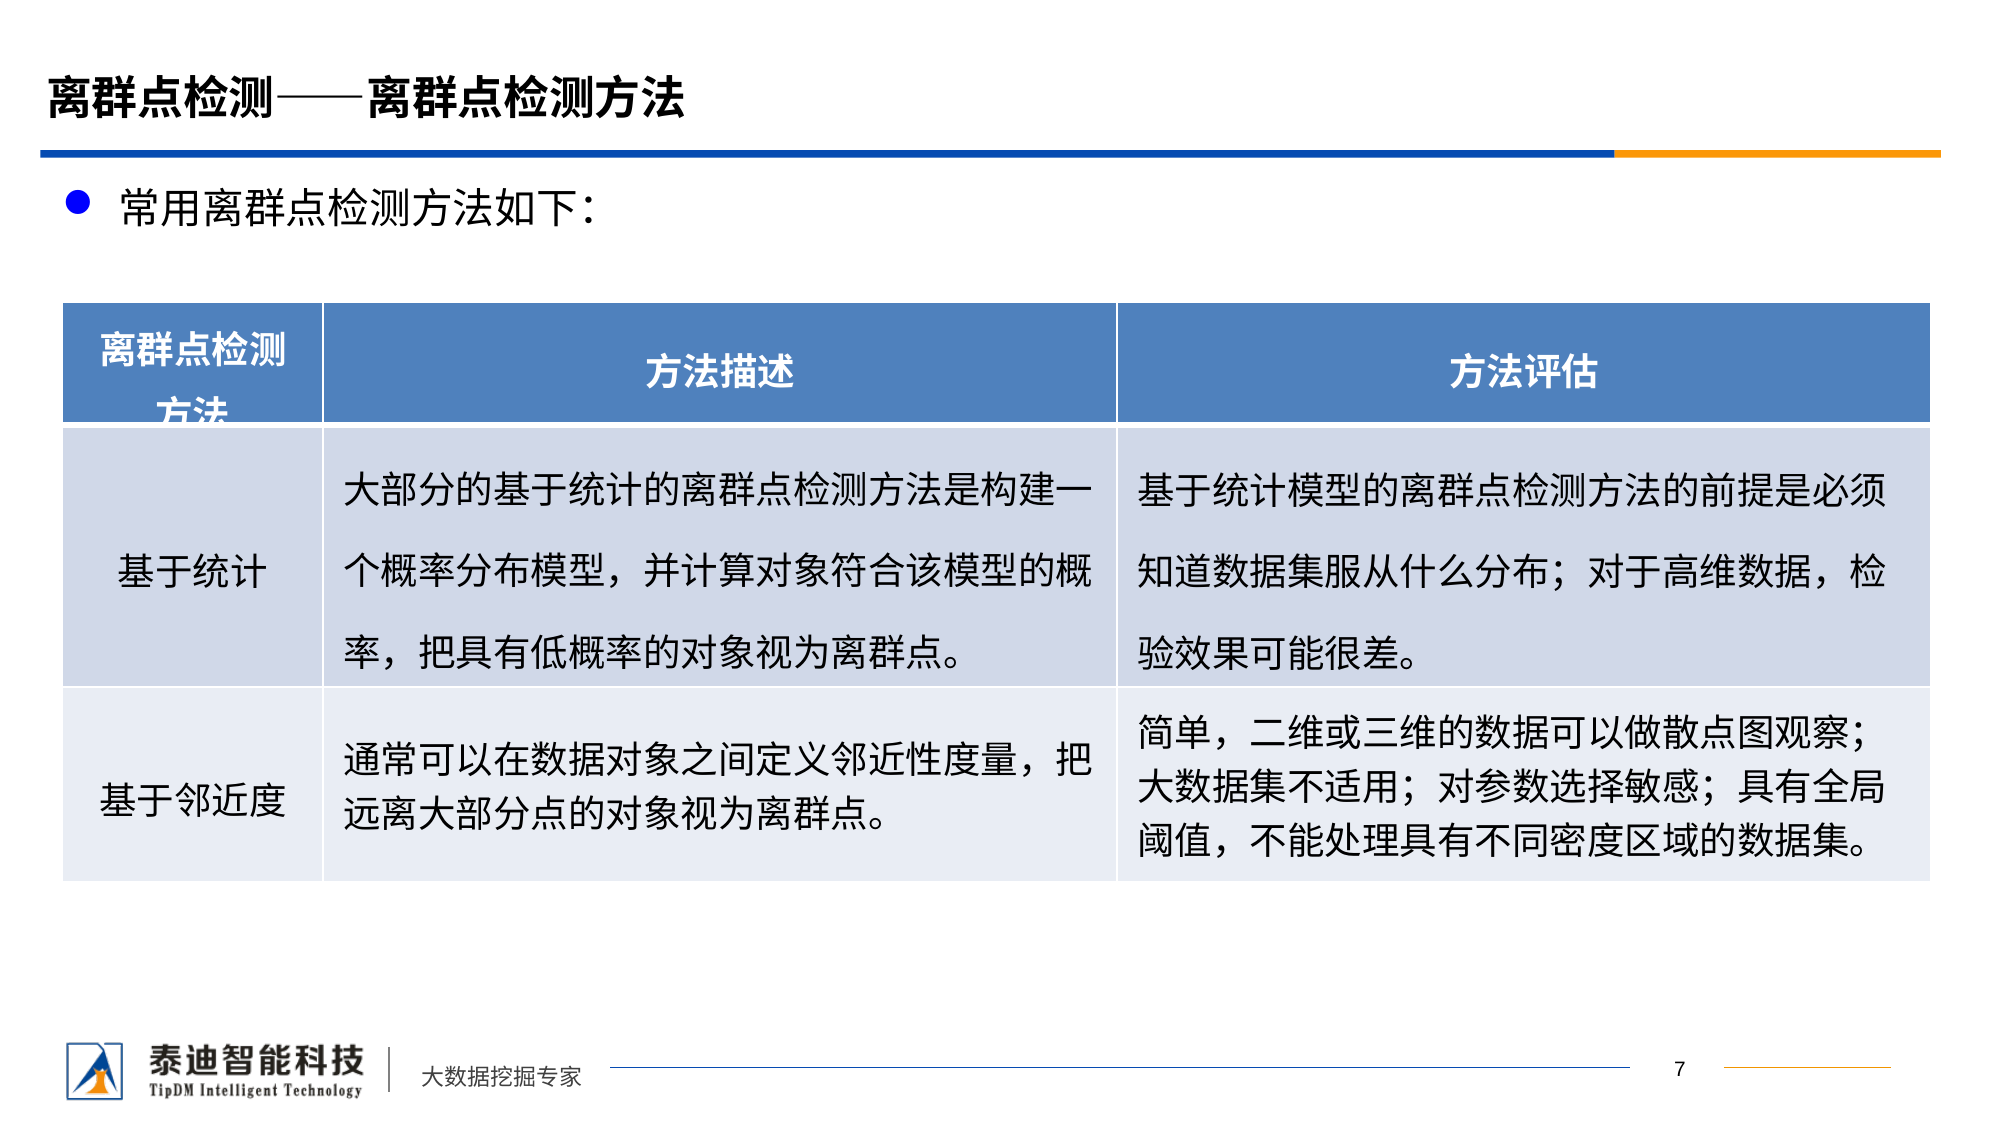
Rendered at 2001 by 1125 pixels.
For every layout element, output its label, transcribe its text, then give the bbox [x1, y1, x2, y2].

text_box 离群点检测——离群点检测方法 [31, 60, 1851, 132]
text_box 常用离群点检测方法如下： [62, 137, 1907, 233]
picture [62, 1028, 368, 1107]
table_cell 基于统计 [63, 428, 322, 686]
table_cell 基于邻近度 [63, 688, 322, 881]
table_header 方法评估 [1118, 303, 1930, 422]
table_header 离群点检测方法 [63, 303, 322, 422]
table_cell 基于统计模型的离群点检测方法的前提是必须知道数据集服从什么分布；对于高维数据，检验效果可能很差。 [1118, 428, 1930, 686]
table_cell 大部分的基于统计的离群点检测方法是构建一个概率分布模型，并计算对象符合该模型的概率，把具有低概率的对象视为离群点。 [324, 428, 1116, 686]
table_cell 通常可以在数据对象之间定义邻近性度量，把远离大部分点的对象视为离群点。 [324, 688, 1116, 881]
table_header 方法描述 [324, 303, 1116, 422]
table_cell 简单，二维或三维的数据可以做散点图观察；大数据集不适用；对参数选择敏感；具有全局阈值，不能处理具有不同密度区域的数据集。 [1118, 688, 1930, 881]
